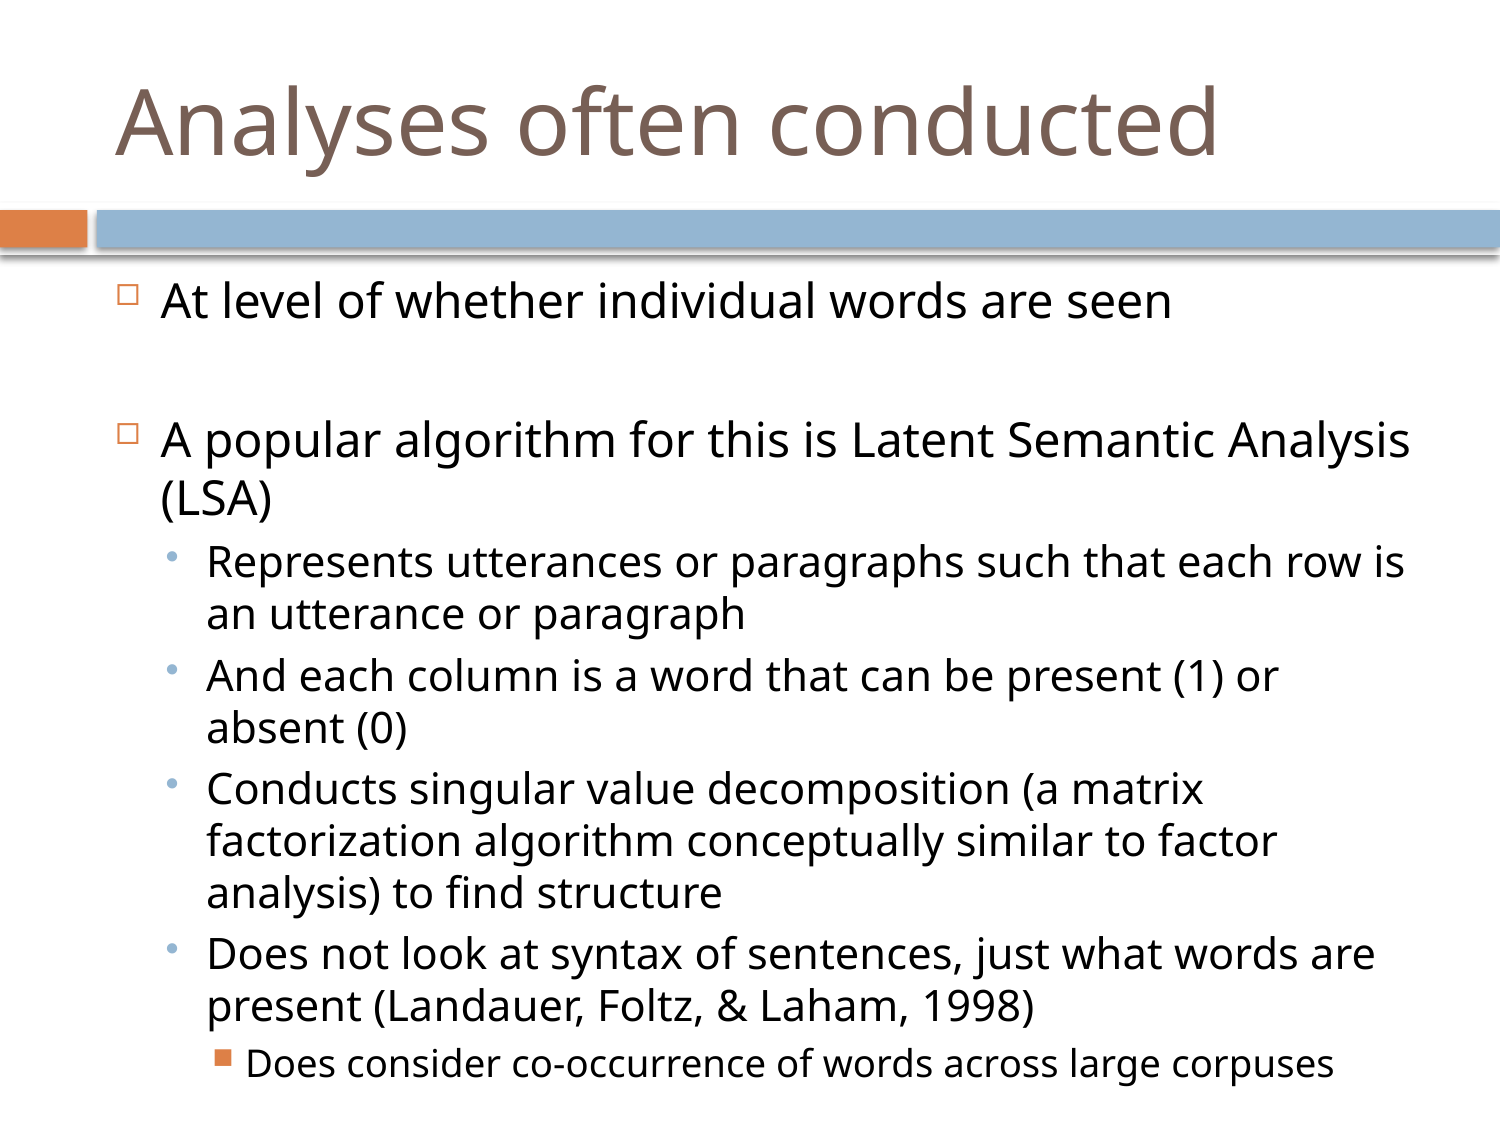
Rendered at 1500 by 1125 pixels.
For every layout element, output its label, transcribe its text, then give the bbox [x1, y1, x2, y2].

title Analyses often conducted [100, 37, 1438, 200]
list At level of whether individual words are seen A popular algorithm for this is Latent Semantic Analysis (LSA) Represents utterances or paragraphs such that each row is an utterance or paragraph And each column is a word that can be present (1) or absent (0) Conducts singular value decomposition (a matrix factorization algorithm conceptually similar to factor analysis) to find structure Does not look at syntax of sentences, just what words are present (Landauer, Foltz, & Laham, 1998) Does consider co-occurrence of words across large corpuses [100, 262, 1438, 1100]
